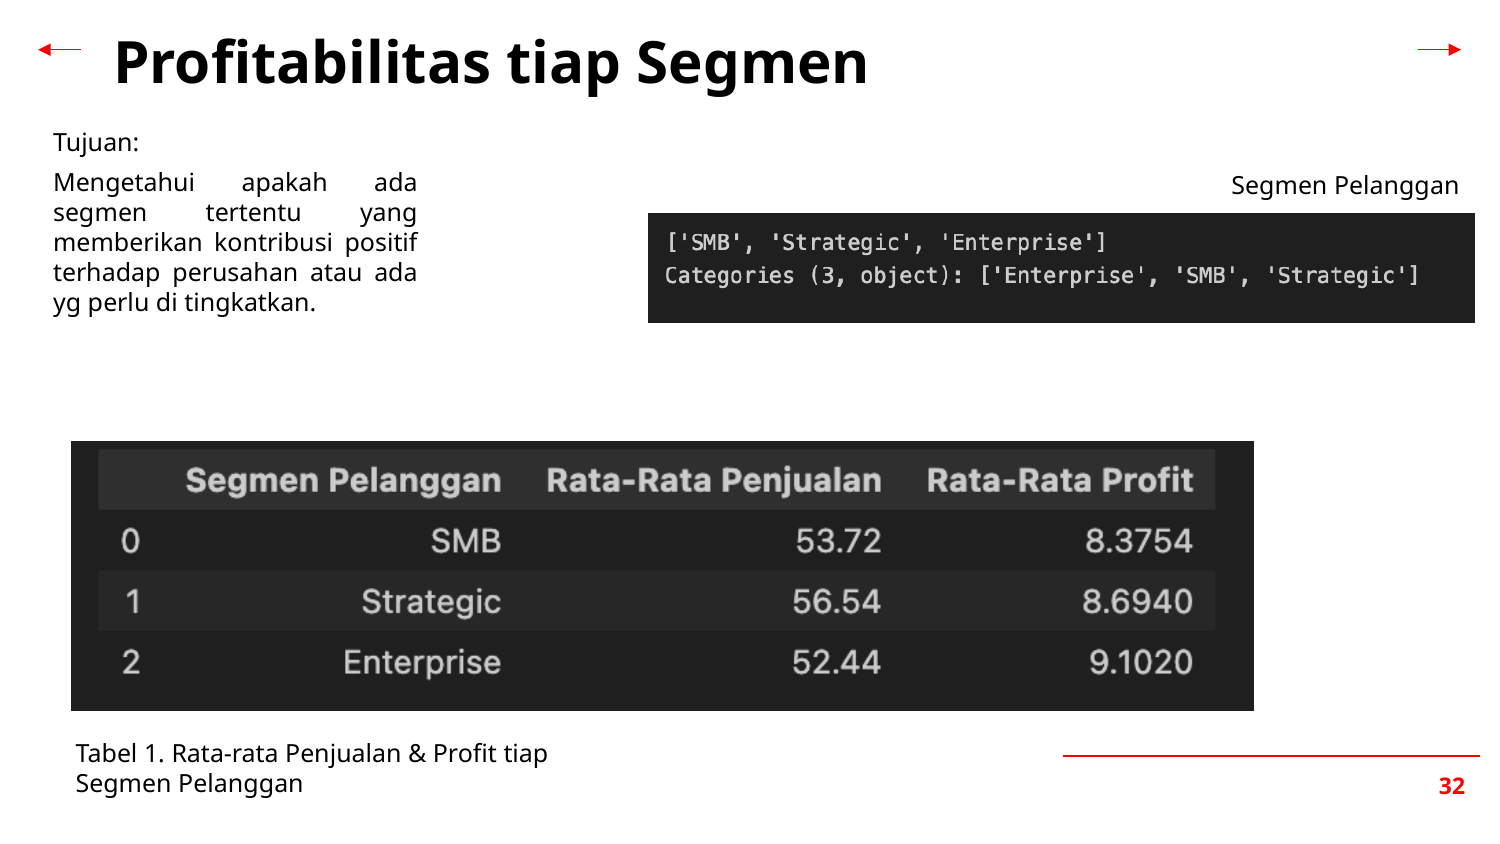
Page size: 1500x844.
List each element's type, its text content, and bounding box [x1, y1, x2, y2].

picture [71, 441, 1254, 711]
subtitle Segmen Pelanggan [1108, 170, 1475, 213]
subtitle Mengetahui apakah ada segmen tertentu yang memberikan kontribusi positif terhadap perusahan atau ada yg perlu di tingkatkan. [38, 166, 434, 353]
subtitle Tabel 1. Rata-rata Penjualan & Profit tiap Segmen Pelanggan [60, 737, 649, 810]
title Profitabilitas tiap Segmen [98, 12, 1005, 107]
picture [647, 213, 1476, 323]
subtitle Tujuan: [38, 127, 741, 171]
